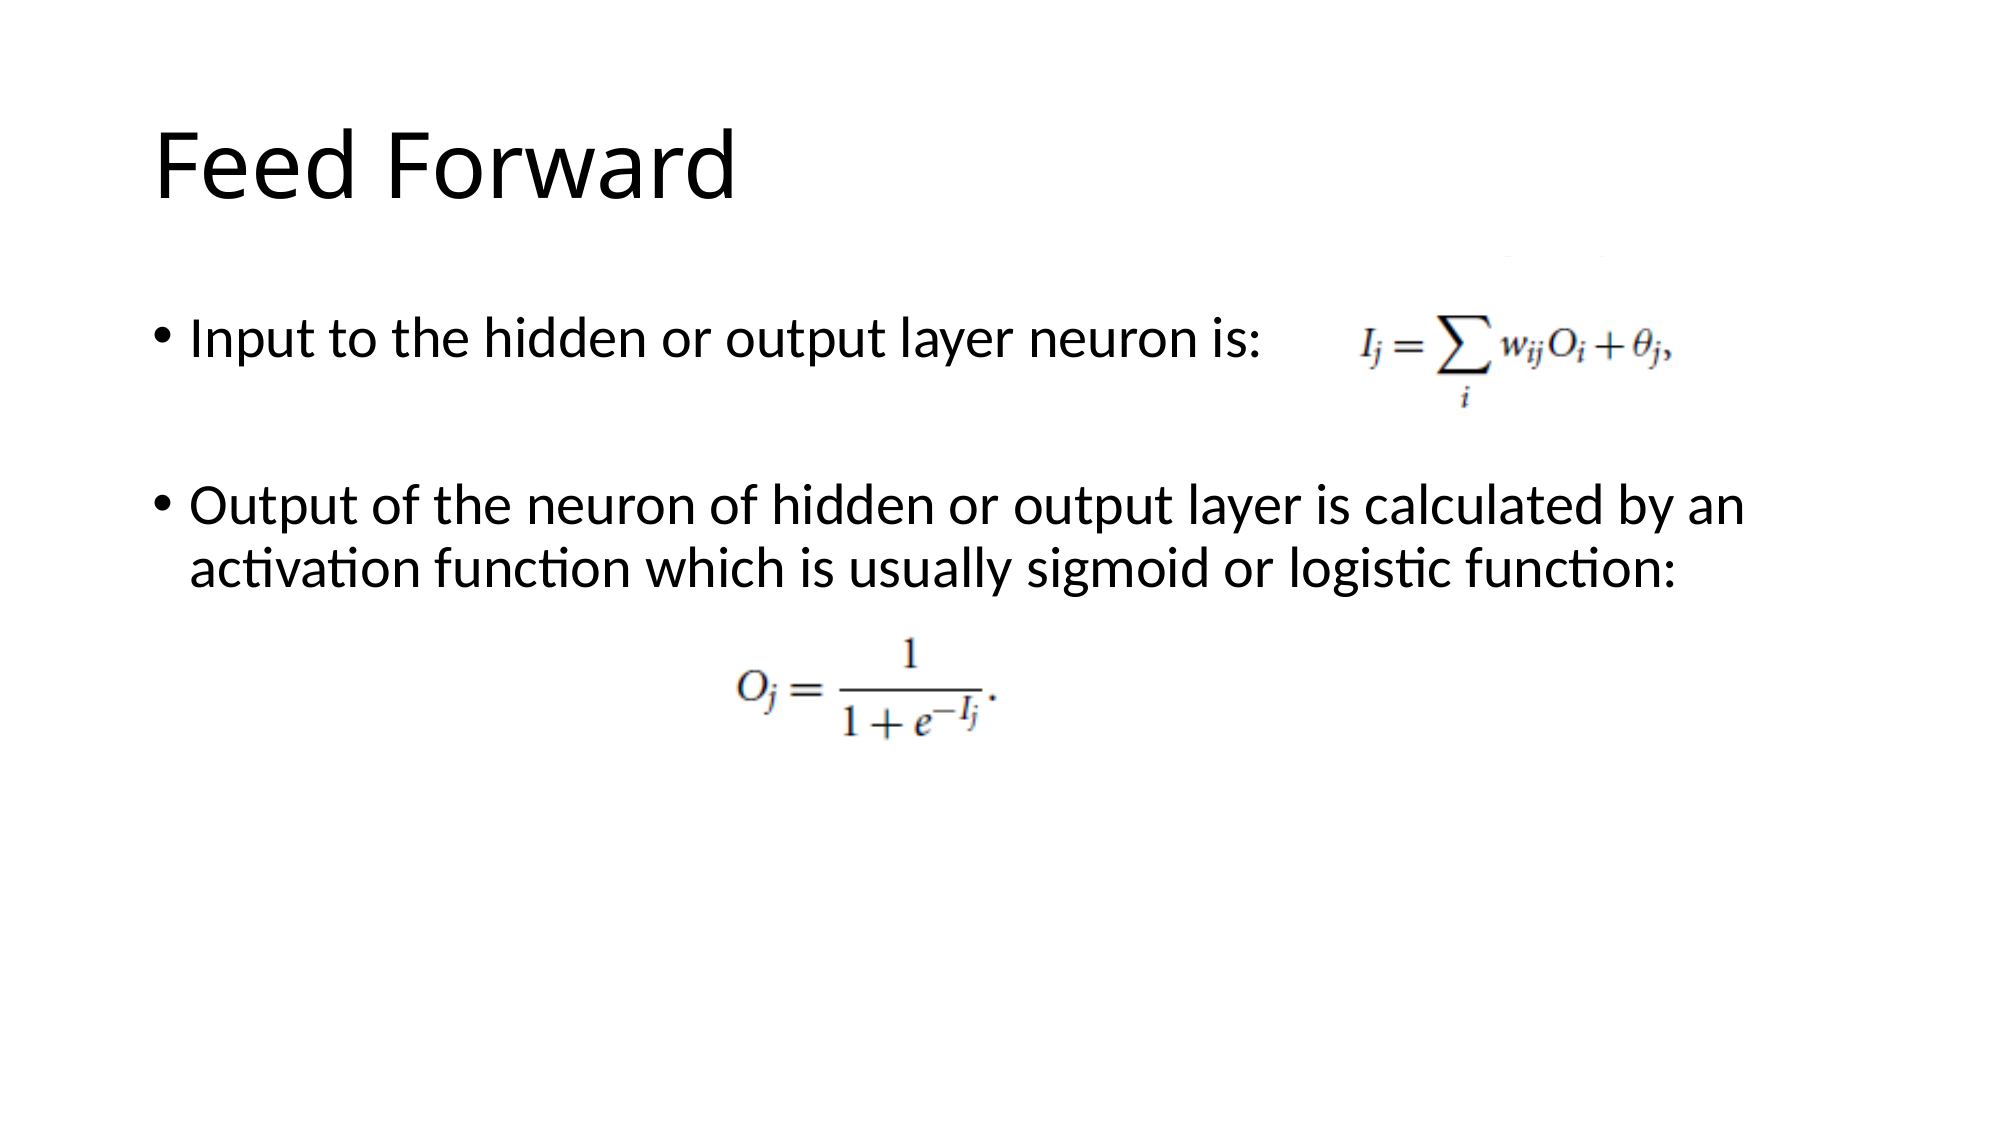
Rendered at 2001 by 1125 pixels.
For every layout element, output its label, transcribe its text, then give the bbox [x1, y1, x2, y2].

list Input to the hidden or output layer neuron is: Output of the neuron of hidden or output layer is calculated by an activation function which is usually sigmoid or logistic function: [137, 299, 1863, 1014]
title Feed Forward [137, 59, 1863, 278]
picture [670, 599, 1071, 783]
picture [1286, 256, 1773, 447]
